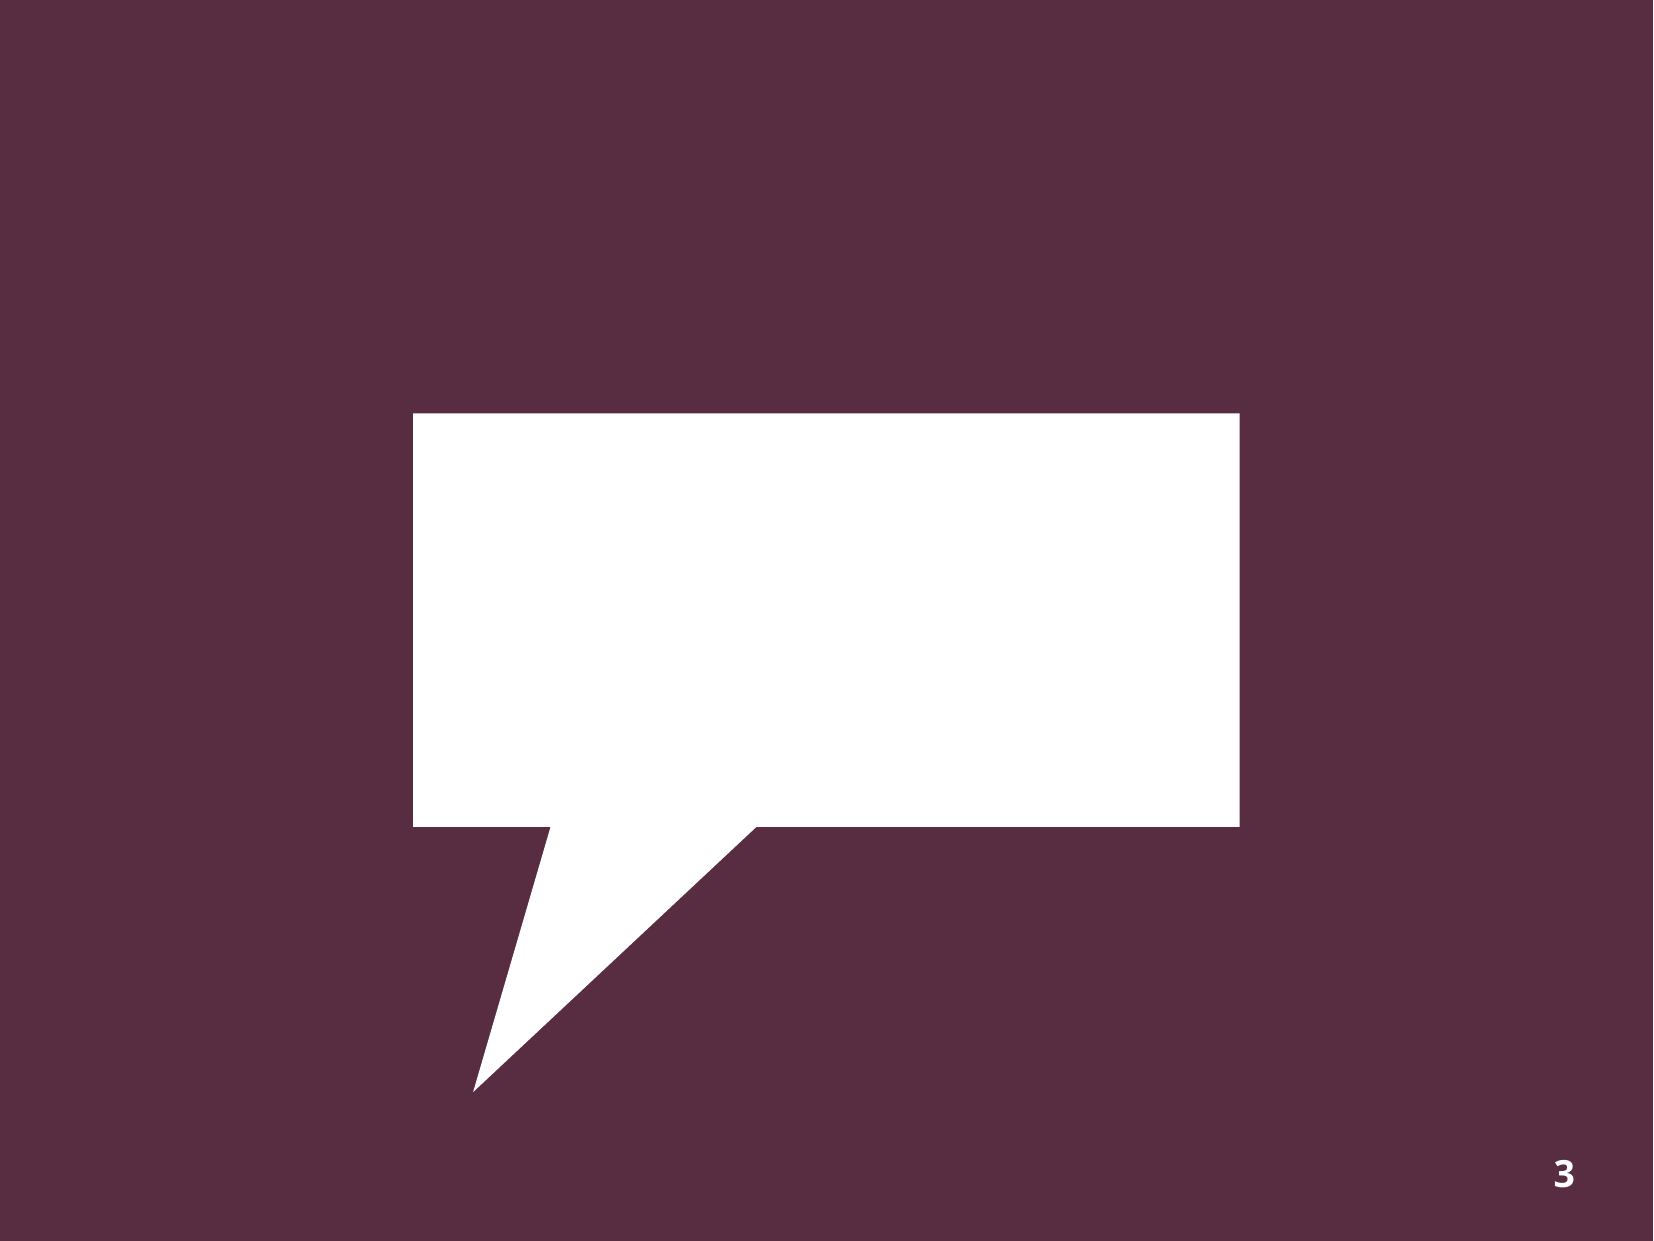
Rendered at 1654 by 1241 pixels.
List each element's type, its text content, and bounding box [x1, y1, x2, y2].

slide_number 3 [1505, 1116, 1624, 1235]
